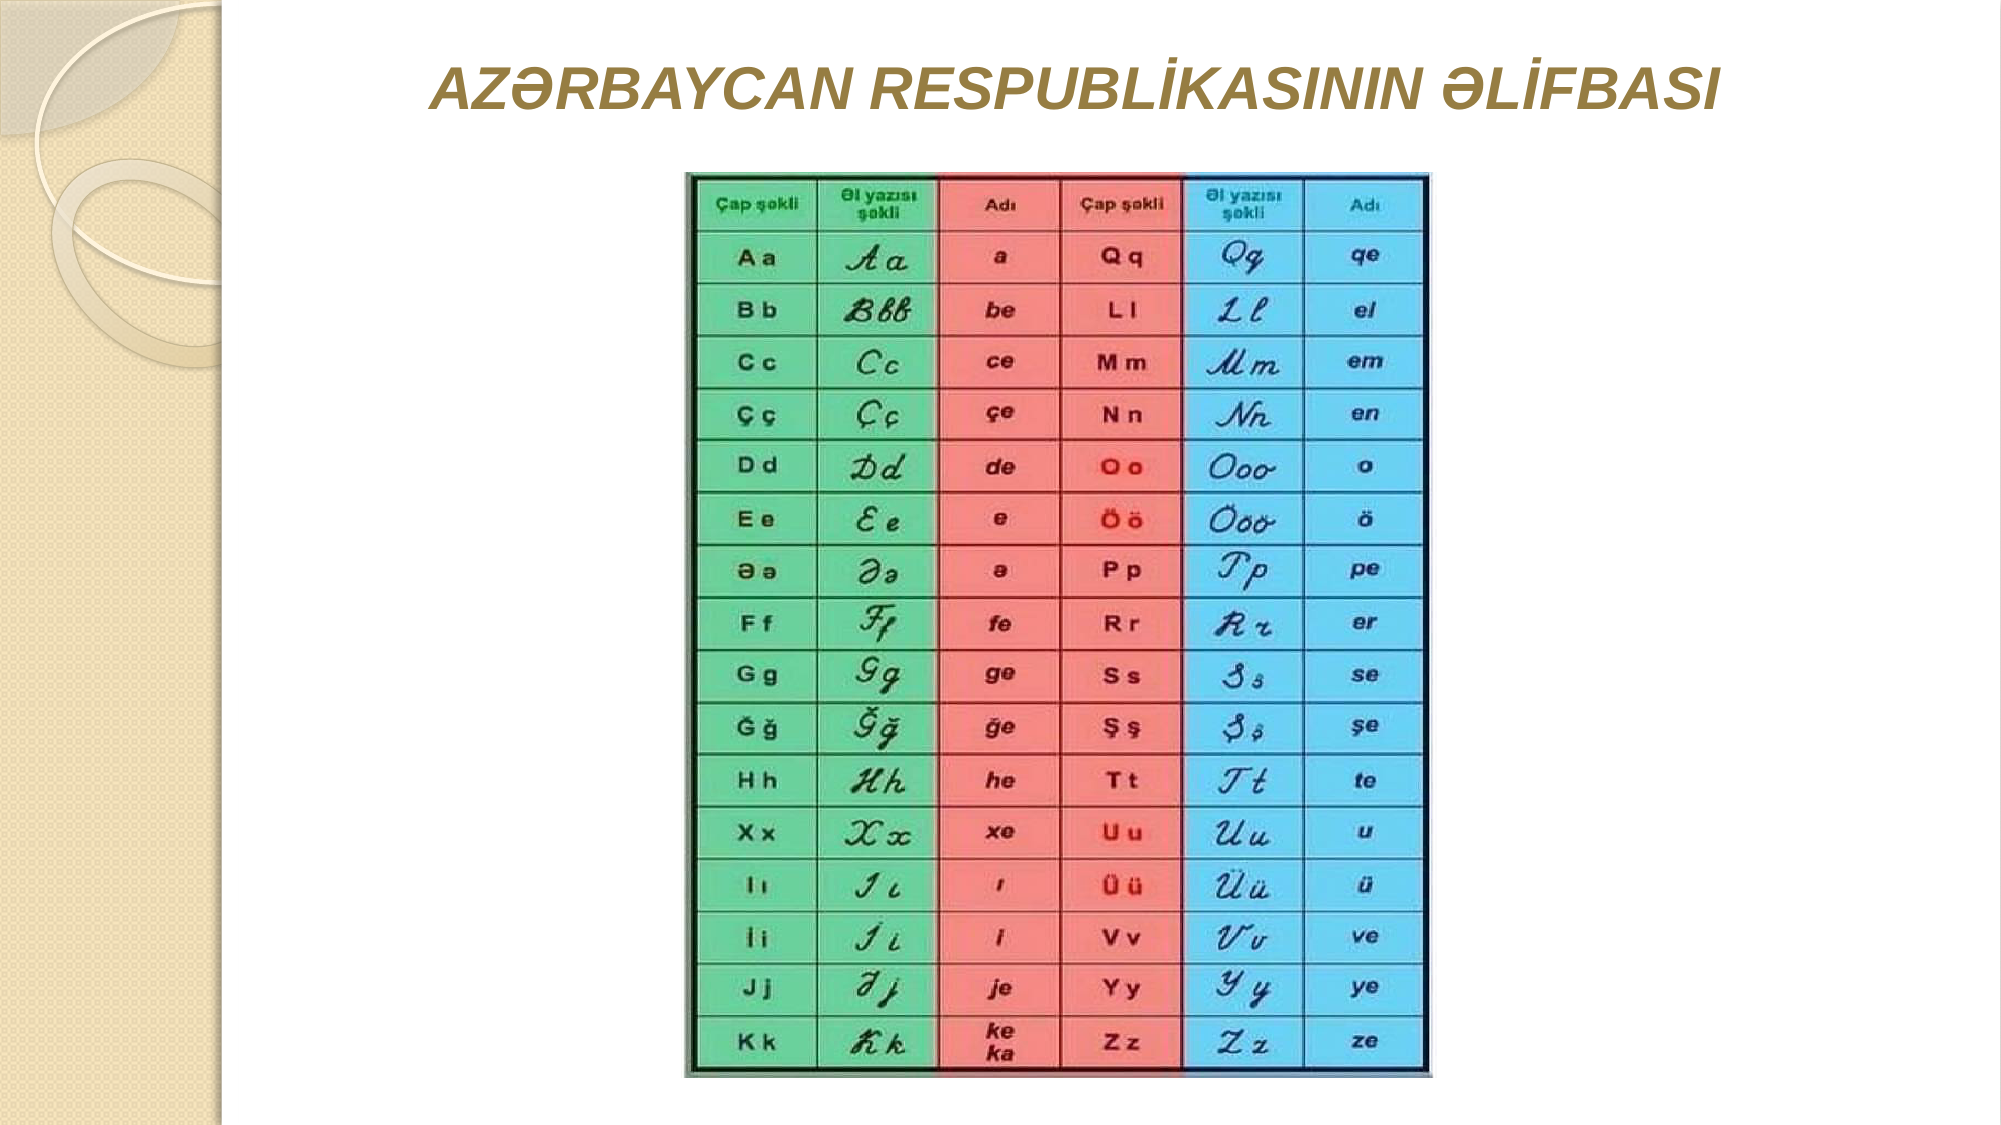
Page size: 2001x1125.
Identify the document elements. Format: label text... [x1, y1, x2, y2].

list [680, 172, 1438, 1079]
text_box AZƏRBAYCAN RESPUBLİKASININ ƏLİFBASI [397, 41, 1750, 129]
